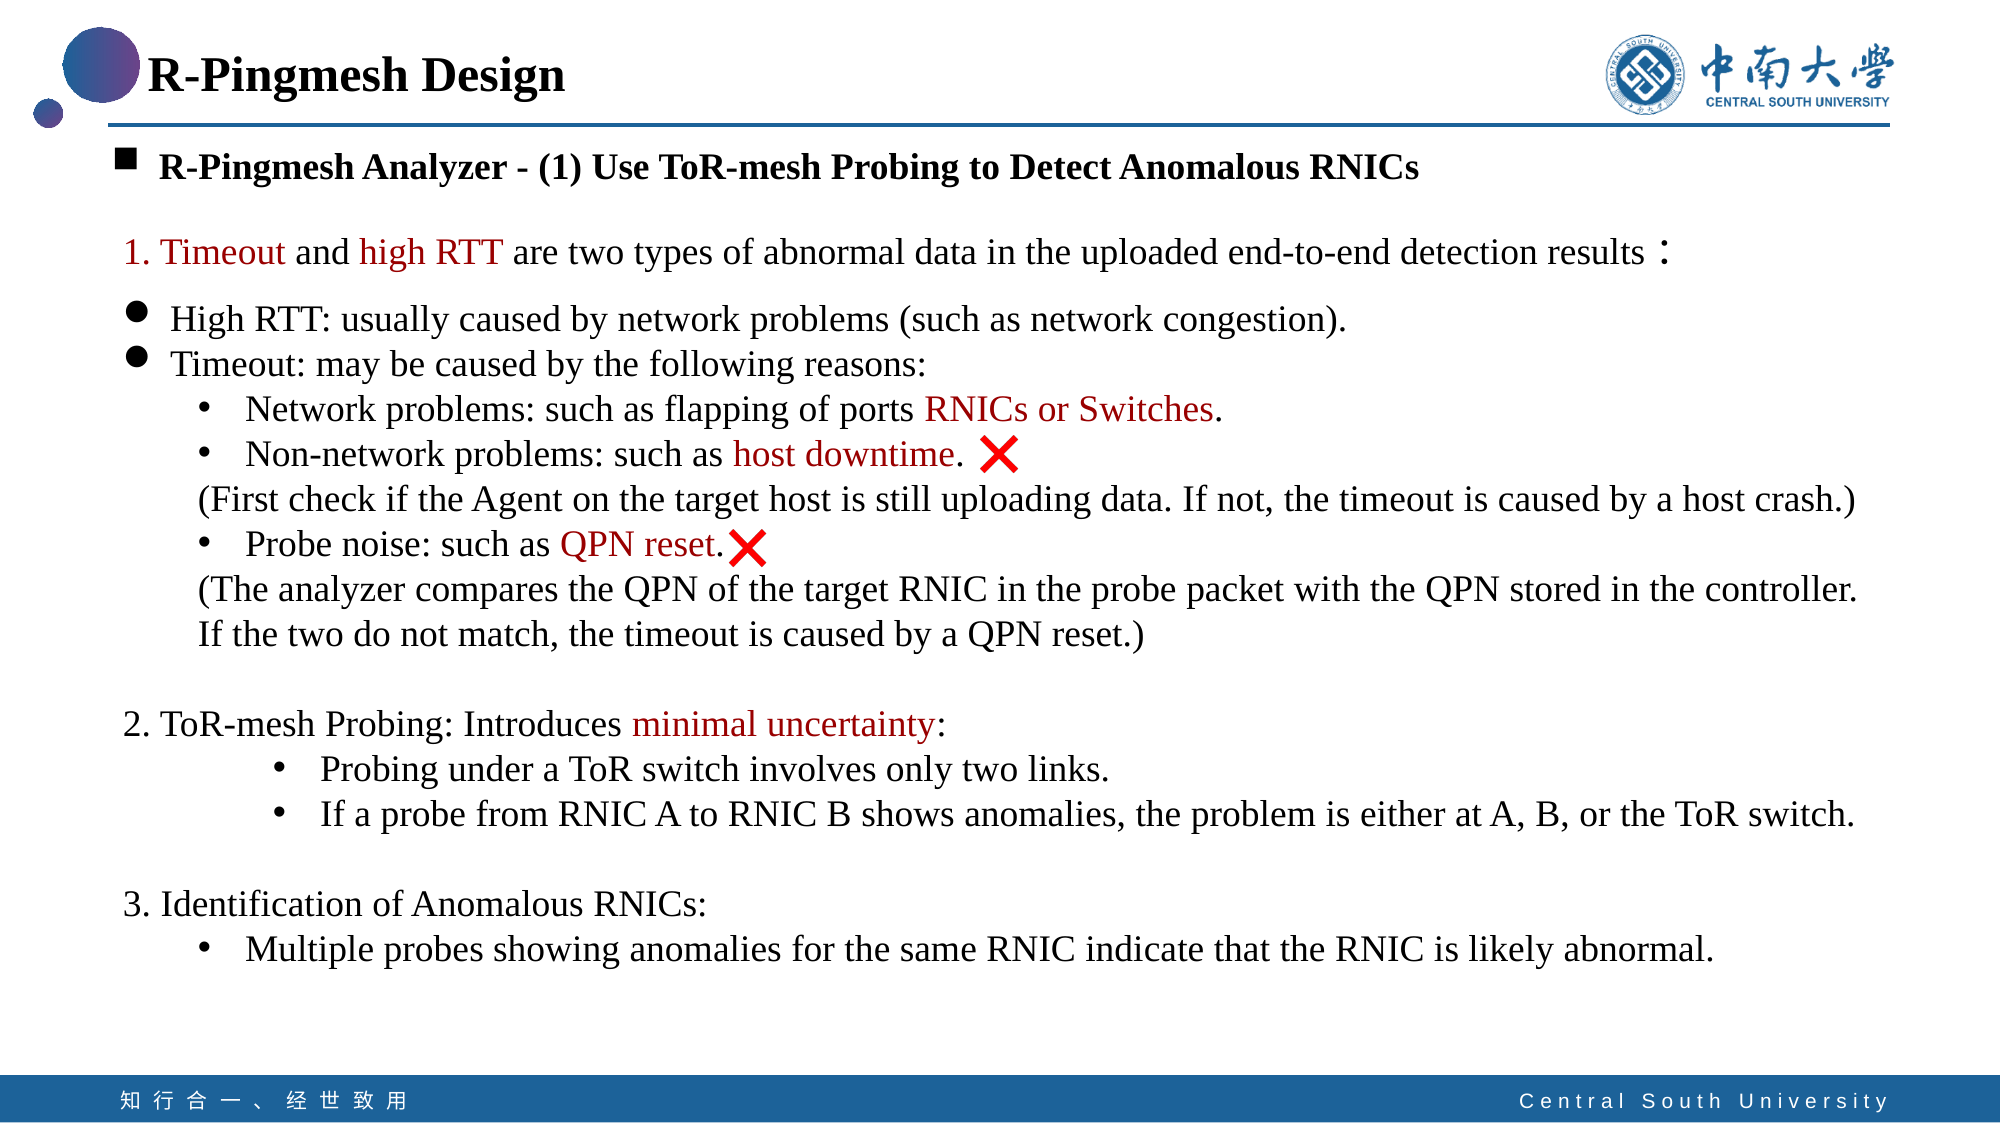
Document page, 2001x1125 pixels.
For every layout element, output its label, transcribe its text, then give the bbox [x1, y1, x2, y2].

text_box R-Pingmesh Analyzer - (1) Use ToR-mesh Probing to Detect Anomalous RNICs [97, 134, 1743, 194]
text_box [33, 26, 153, 128]
picture [1595, 28, 1907, 121]
text_box [0, 1075, 2000, 1123]
picture [722, 522, 773, 574]
text_box R-Pingmesh Design [153, 34, 581, 109]
text_box 1. Timeout and high RTT are two types of abnormal data in the uploaded end-to-end detection results： High RTT: usually caused by network problems (such as network congestion). Timeout: may be caused by the following reasons: Network problems: such as flapping of ports RNICs or Switches. Non-network problems: such as host downtime. (First check if the Agent on the target host is still uploading data. If not, the timeout is caused by a host crash.) Probe noise: such as QPN reset. (The analyzer compares the QPN of the target RNIC in the probe packet with the QPN stored in the controller. If the two do not match, the timeout is caused by a QPN reset.) 2. ToR-mesh Probing: Introduces minimal uncertainty: Probing under a ToR switch involves only two links. If a probe from RNIC A to RNIC B shows anomalies, the problem is either at A, B, or the ToR switch. 3. Identification of Anomalous RNICs: Multiple probes showing anomalies for the same RNIC indicate that the RNIC is likely abnormal. [108, 196, 1903, 977]
picture [973, 428, 1025, 480]
text_box [158, 0, 1050, 118]
text_box Central South University [1504, 1080, 1902, 1120]
text_box 知行合一、经世致用 [105, 1080, 423, 1120]
